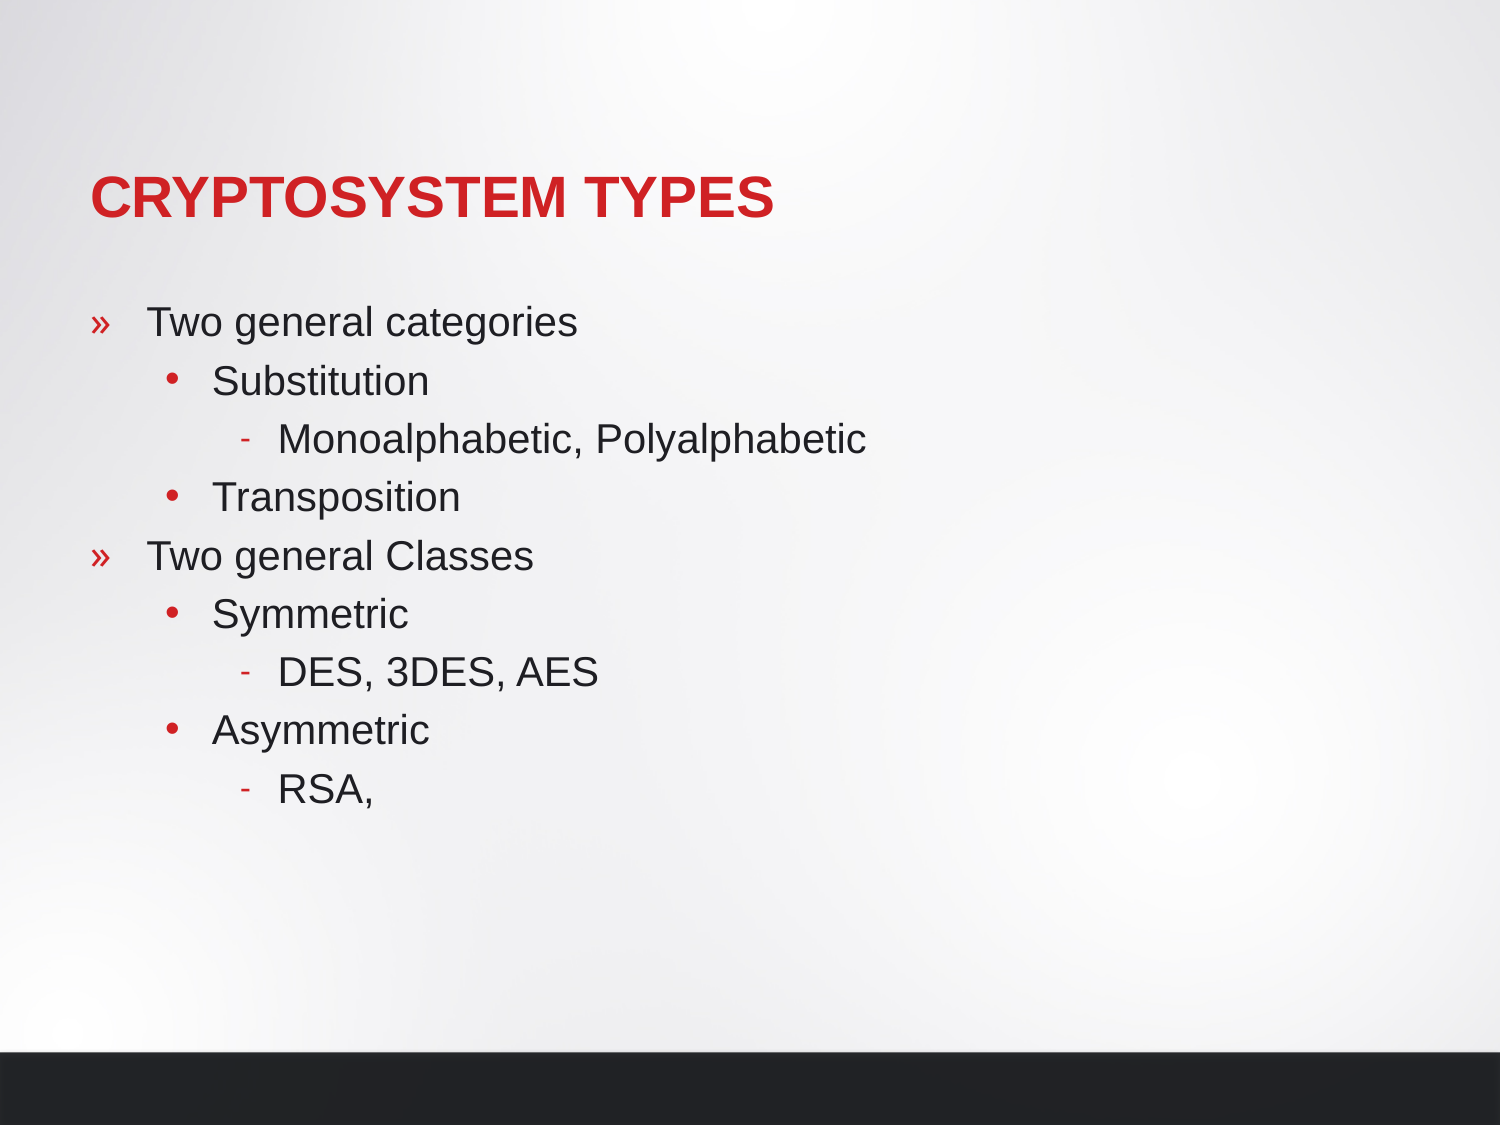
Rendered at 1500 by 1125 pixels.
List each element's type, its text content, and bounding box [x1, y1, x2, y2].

title CryptoSystem Types [75, 150, 1425, 237]
list Two general categories Substitution Monoalphabetic, Polyalphabetic Transposition Two general Classes Symmetric DES, 3DES, AES Asymmetric RSA, [75, 287, 1425, 1005]
picture [0, 0, 1500, 1052]
